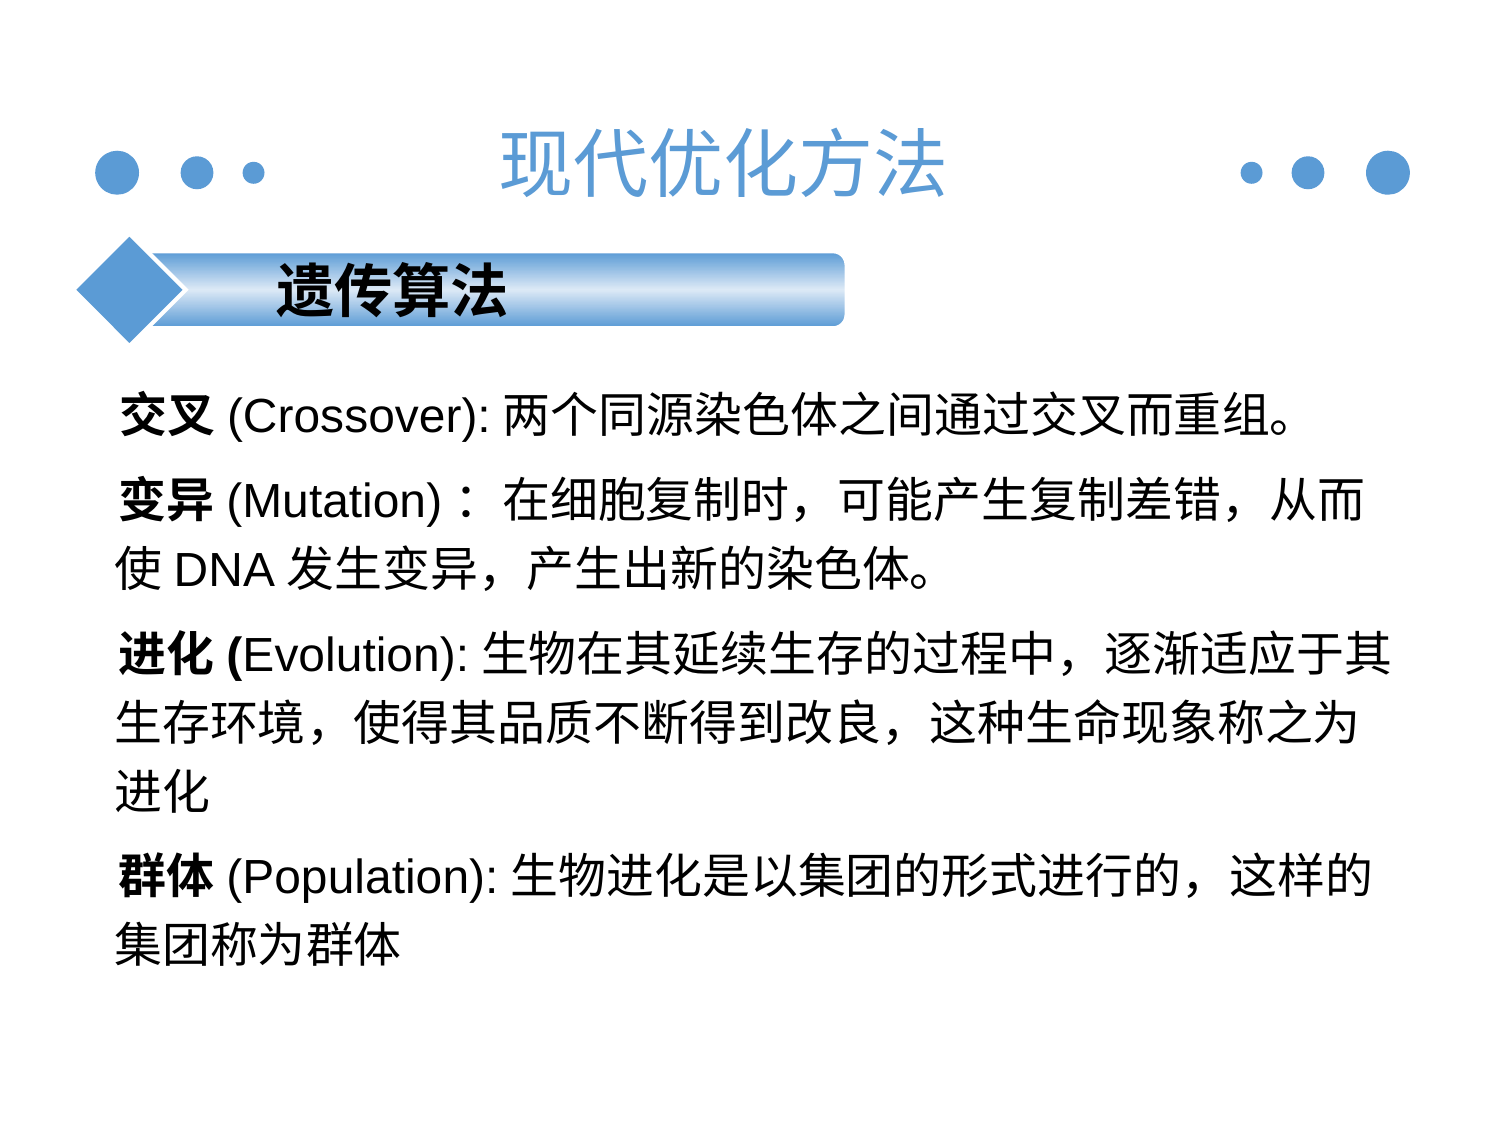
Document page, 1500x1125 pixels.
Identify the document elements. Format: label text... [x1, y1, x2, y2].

title 现代优化方法 [48, 88, 1399, 217]
list 交叉(Crossover):两个同源染色体之间通过交叉而重组。 变异(Mutation)：在细胞复制时，可能产生复制差错，从而使DNA发生变异，产生出新的染色体。 进化(Evolution):生物在其延续生存的过程中，逐渐适应于其生存环境，使得其品质不断得到改良，这种生命现象称之为进化 群体(Population):生物进化是以集团的形式进行的，这样的集团称为群体 [70, 363, 1422, 1125]
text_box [73, 200, 846, 346]
